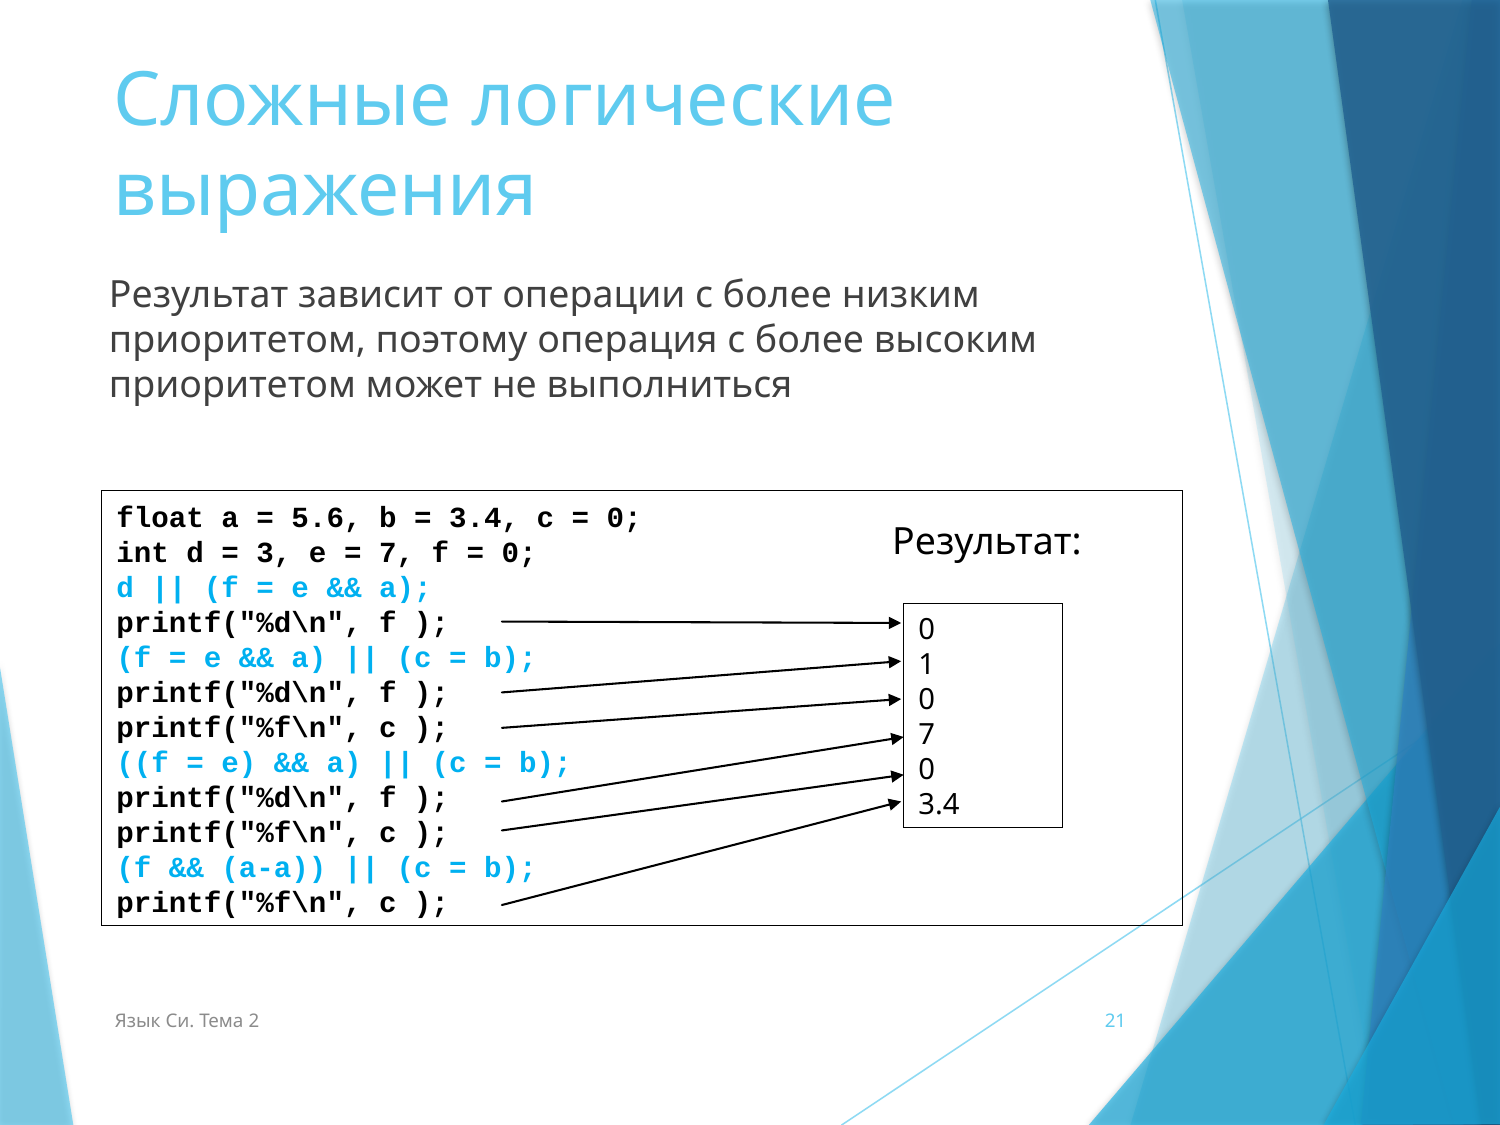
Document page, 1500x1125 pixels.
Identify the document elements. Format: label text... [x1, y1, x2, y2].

list Результат зависит от операции с более низким приоритетом, поэтому операция с более высоким приоритетом может не выполниться [94, 262, 1136, 416]
slide_number 21 [1057, 991, 1142, 1051]
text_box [501, 660, 902, 693]
footer Язык Си. Тема 2 [99, 991, 859, 1051]
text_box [501, 774, 905, 831]
text_box Результат: [877, 509, 1114, 569]
text_box float a = 5.6, b = 3.4, c = 0; int d = 3, e = 7, f = 0; d || (f = e && a); printf("%d\n", f ); (f = e && a) || (c = b); printf("%d\n", f ); printf("%f\n", c ); ((f = e) && a) || (c = b); printf("%d\n", f ); printf("%f\n", c ); (f && (a-a)) || (c = b); printf("%f\n", c ); [101, 490, 1183, 926]
text_box 0 1 0 7 0 3.4 [903, 603, 1063, 828]
title Сложные логические выражения [98, 42, 1140, 260]
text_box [501, 736, 905, 774]
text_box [501, 698, 902, 729]
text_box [501, 838, 902, 906]
